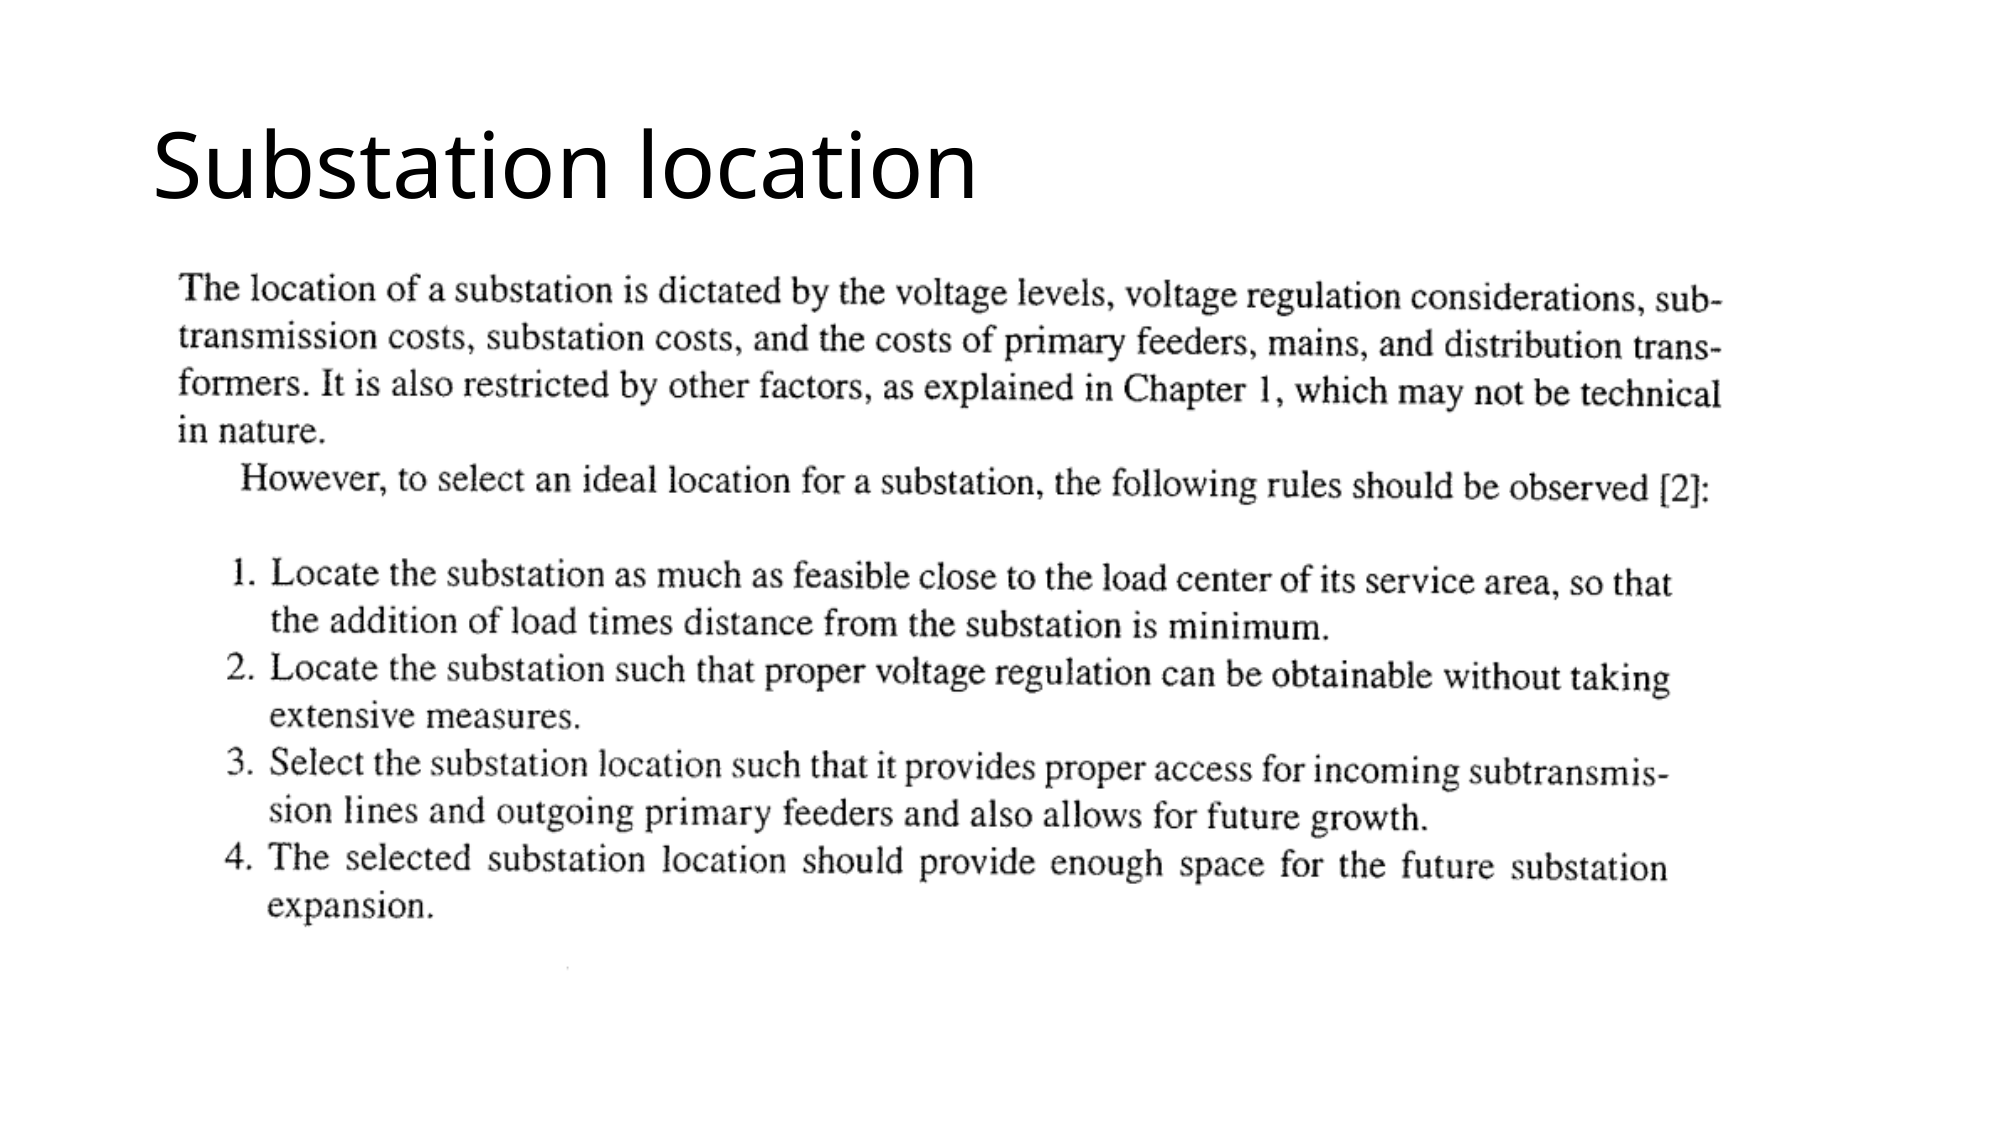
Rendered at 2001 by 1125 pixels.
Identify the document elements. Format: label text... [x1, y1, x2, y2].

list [137, 249, 1750, 993]
title Substation location [137, 59, 1863, 278]
